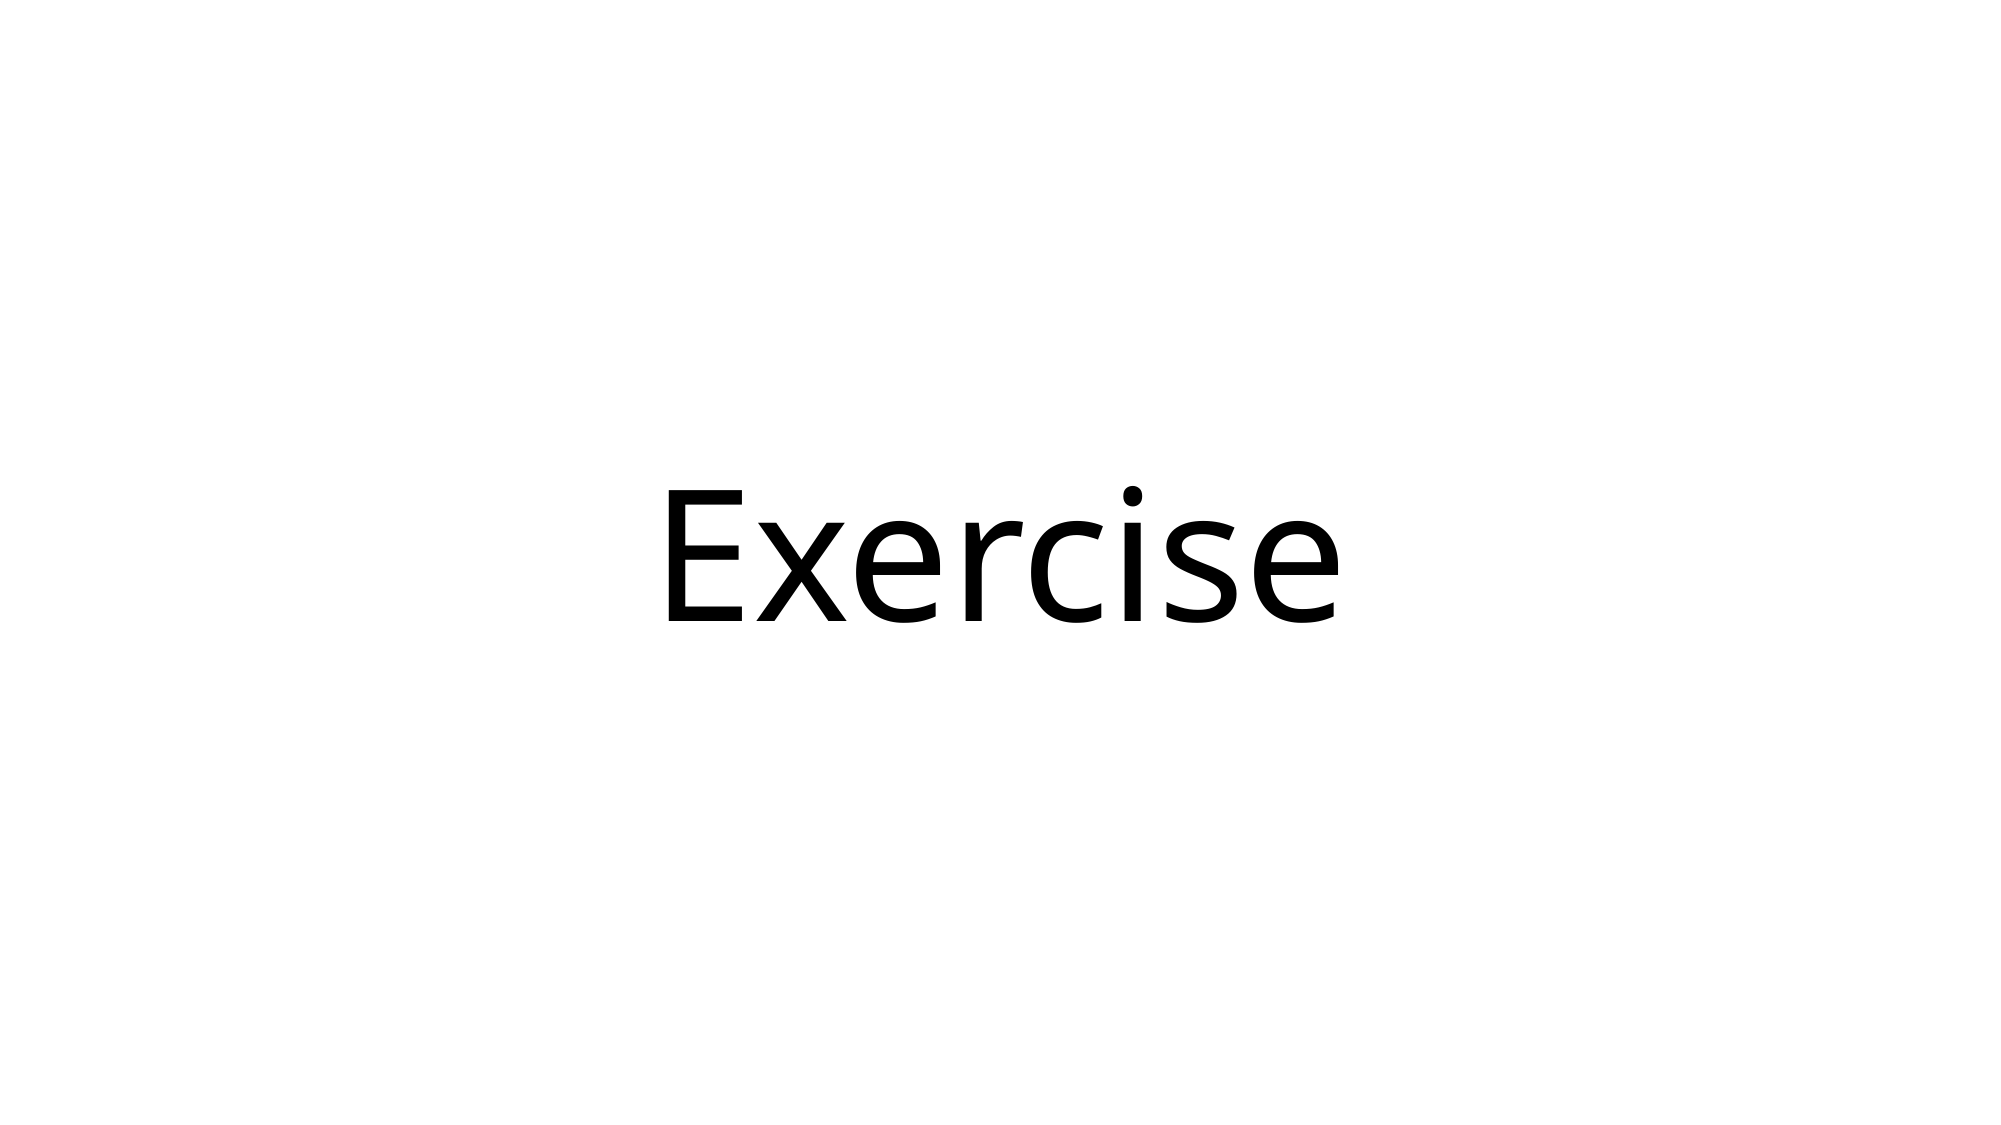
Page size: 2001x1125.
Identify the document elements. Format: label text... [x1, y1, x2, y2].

title Exercise [249, 193, 1750, 932]
